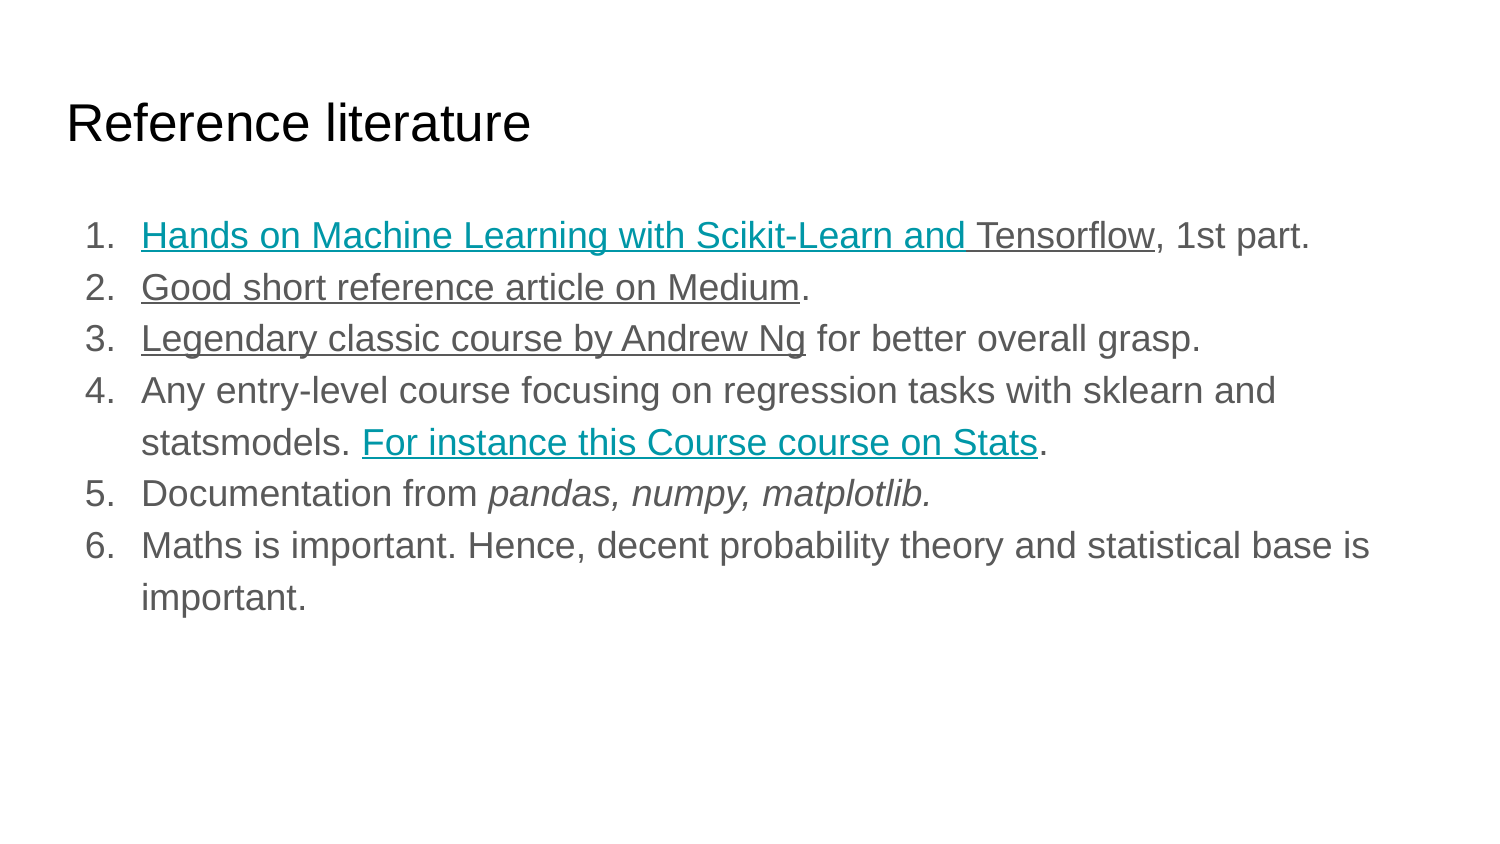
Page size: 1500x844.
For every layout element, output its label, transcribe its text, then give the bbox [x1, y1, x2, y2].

title Reference literature [51, 72, 1449, 167]
list Hands on Machine Learning with Scikit-Learn and Tensorflow, 1st part. Good short reference article on Medium. Legendary classic course by Andrew Ng for better overall grasp. Any entry-level course focusing on regression tasks with sklearn and statsmodels. For instance this Course course on Stats. Documentation from pandas, numpy, matplotlib. Maths is important. Hence, decent probability theory and statistical base is important. [51, 189, 1449, 750]
